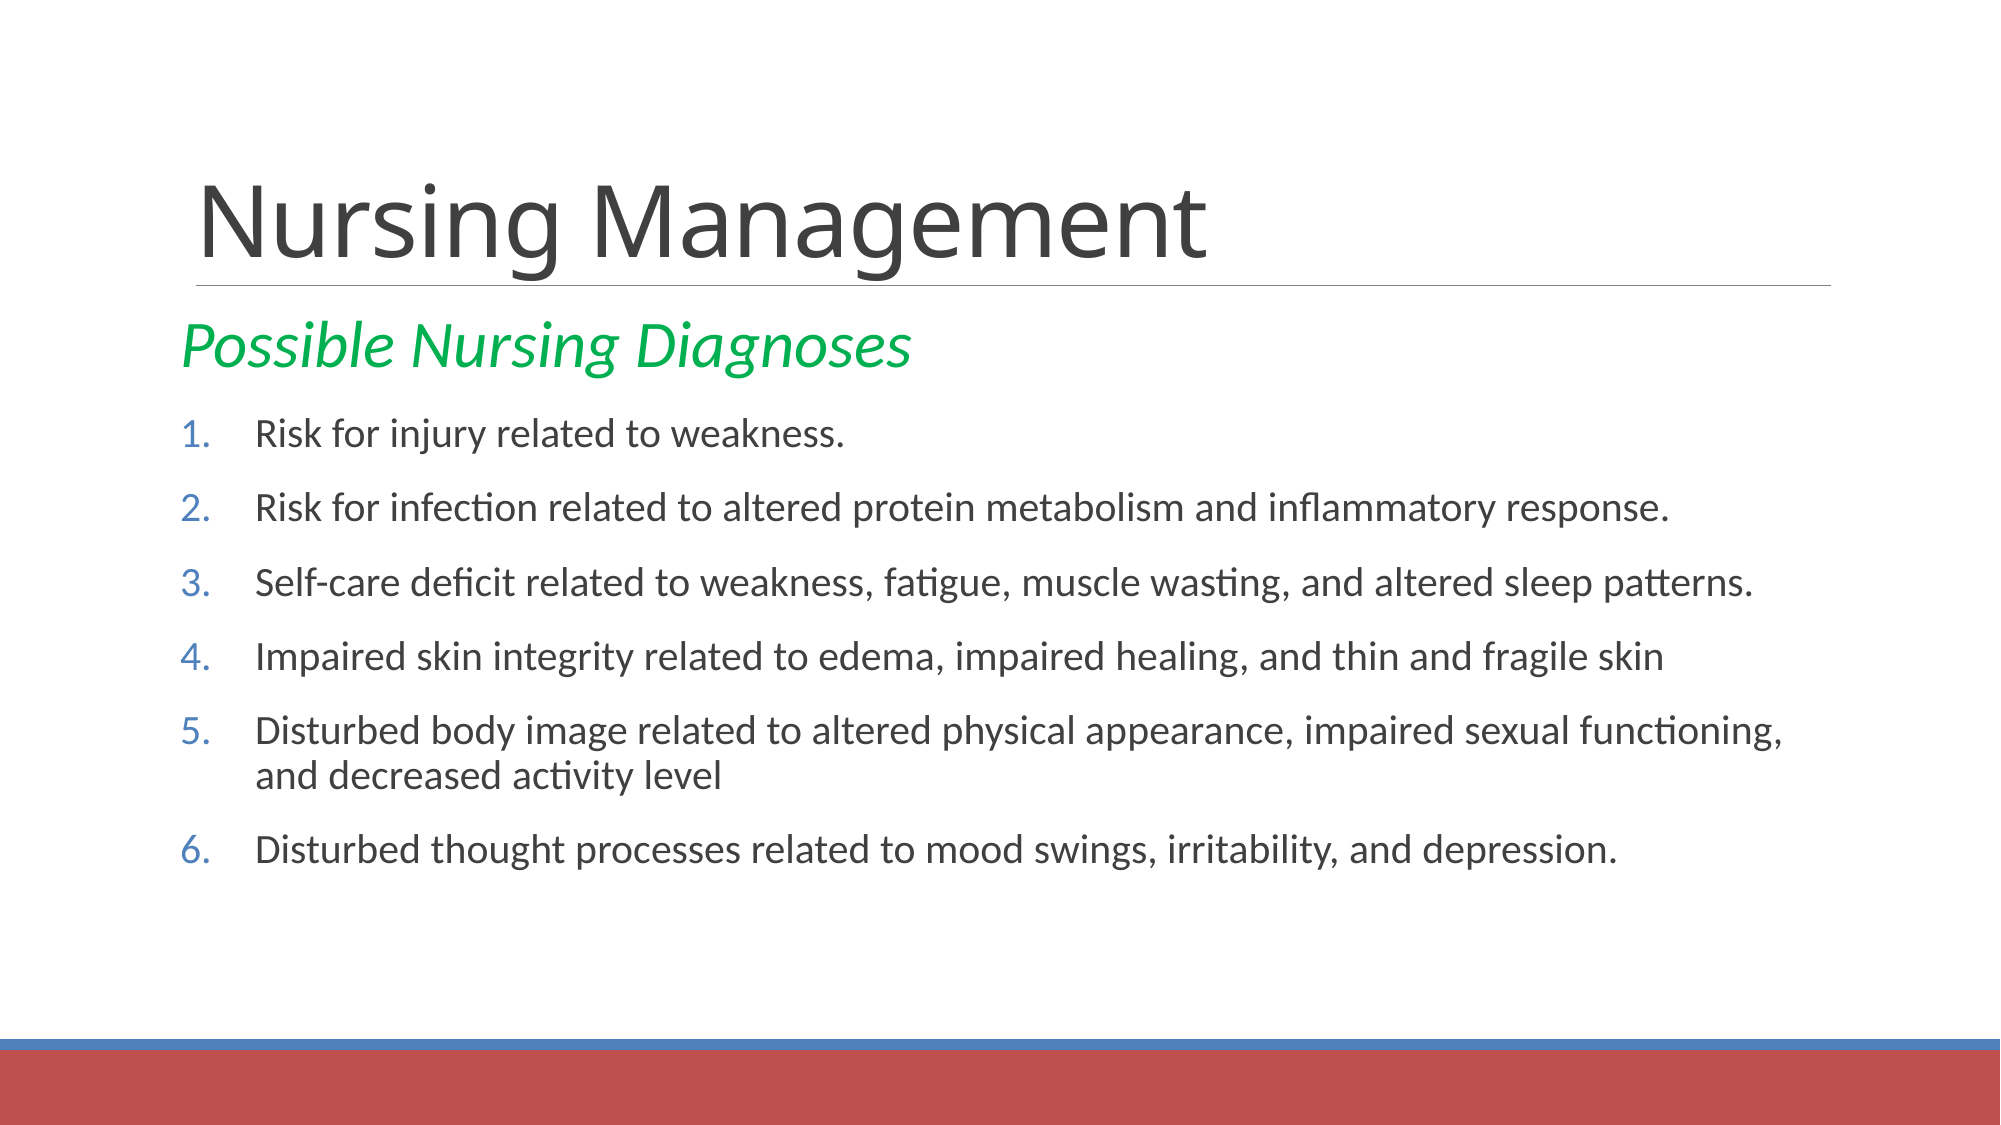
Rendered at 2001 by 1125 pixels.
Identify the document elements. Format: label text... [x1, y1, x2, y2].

title Nursing Management [180, 47, 1830, 285]
list Possible Nursing Diagnoses Risk for injury related to weakness. Risk for infection related to altered protein metabolism and inflammatory response. Self-care deficit related to weakness, fatigue, muscle wasting, and altered sleep patterns. Impaired skin integrity related to edema, impaired healing, and thin and fragile skin Disturbed body image related to altered physical appearance, impaired sexual functioning, and decreased activity level Disturbed thought processes related to mood swings, irritability, and depression. [180, 302, 1830, 963]
